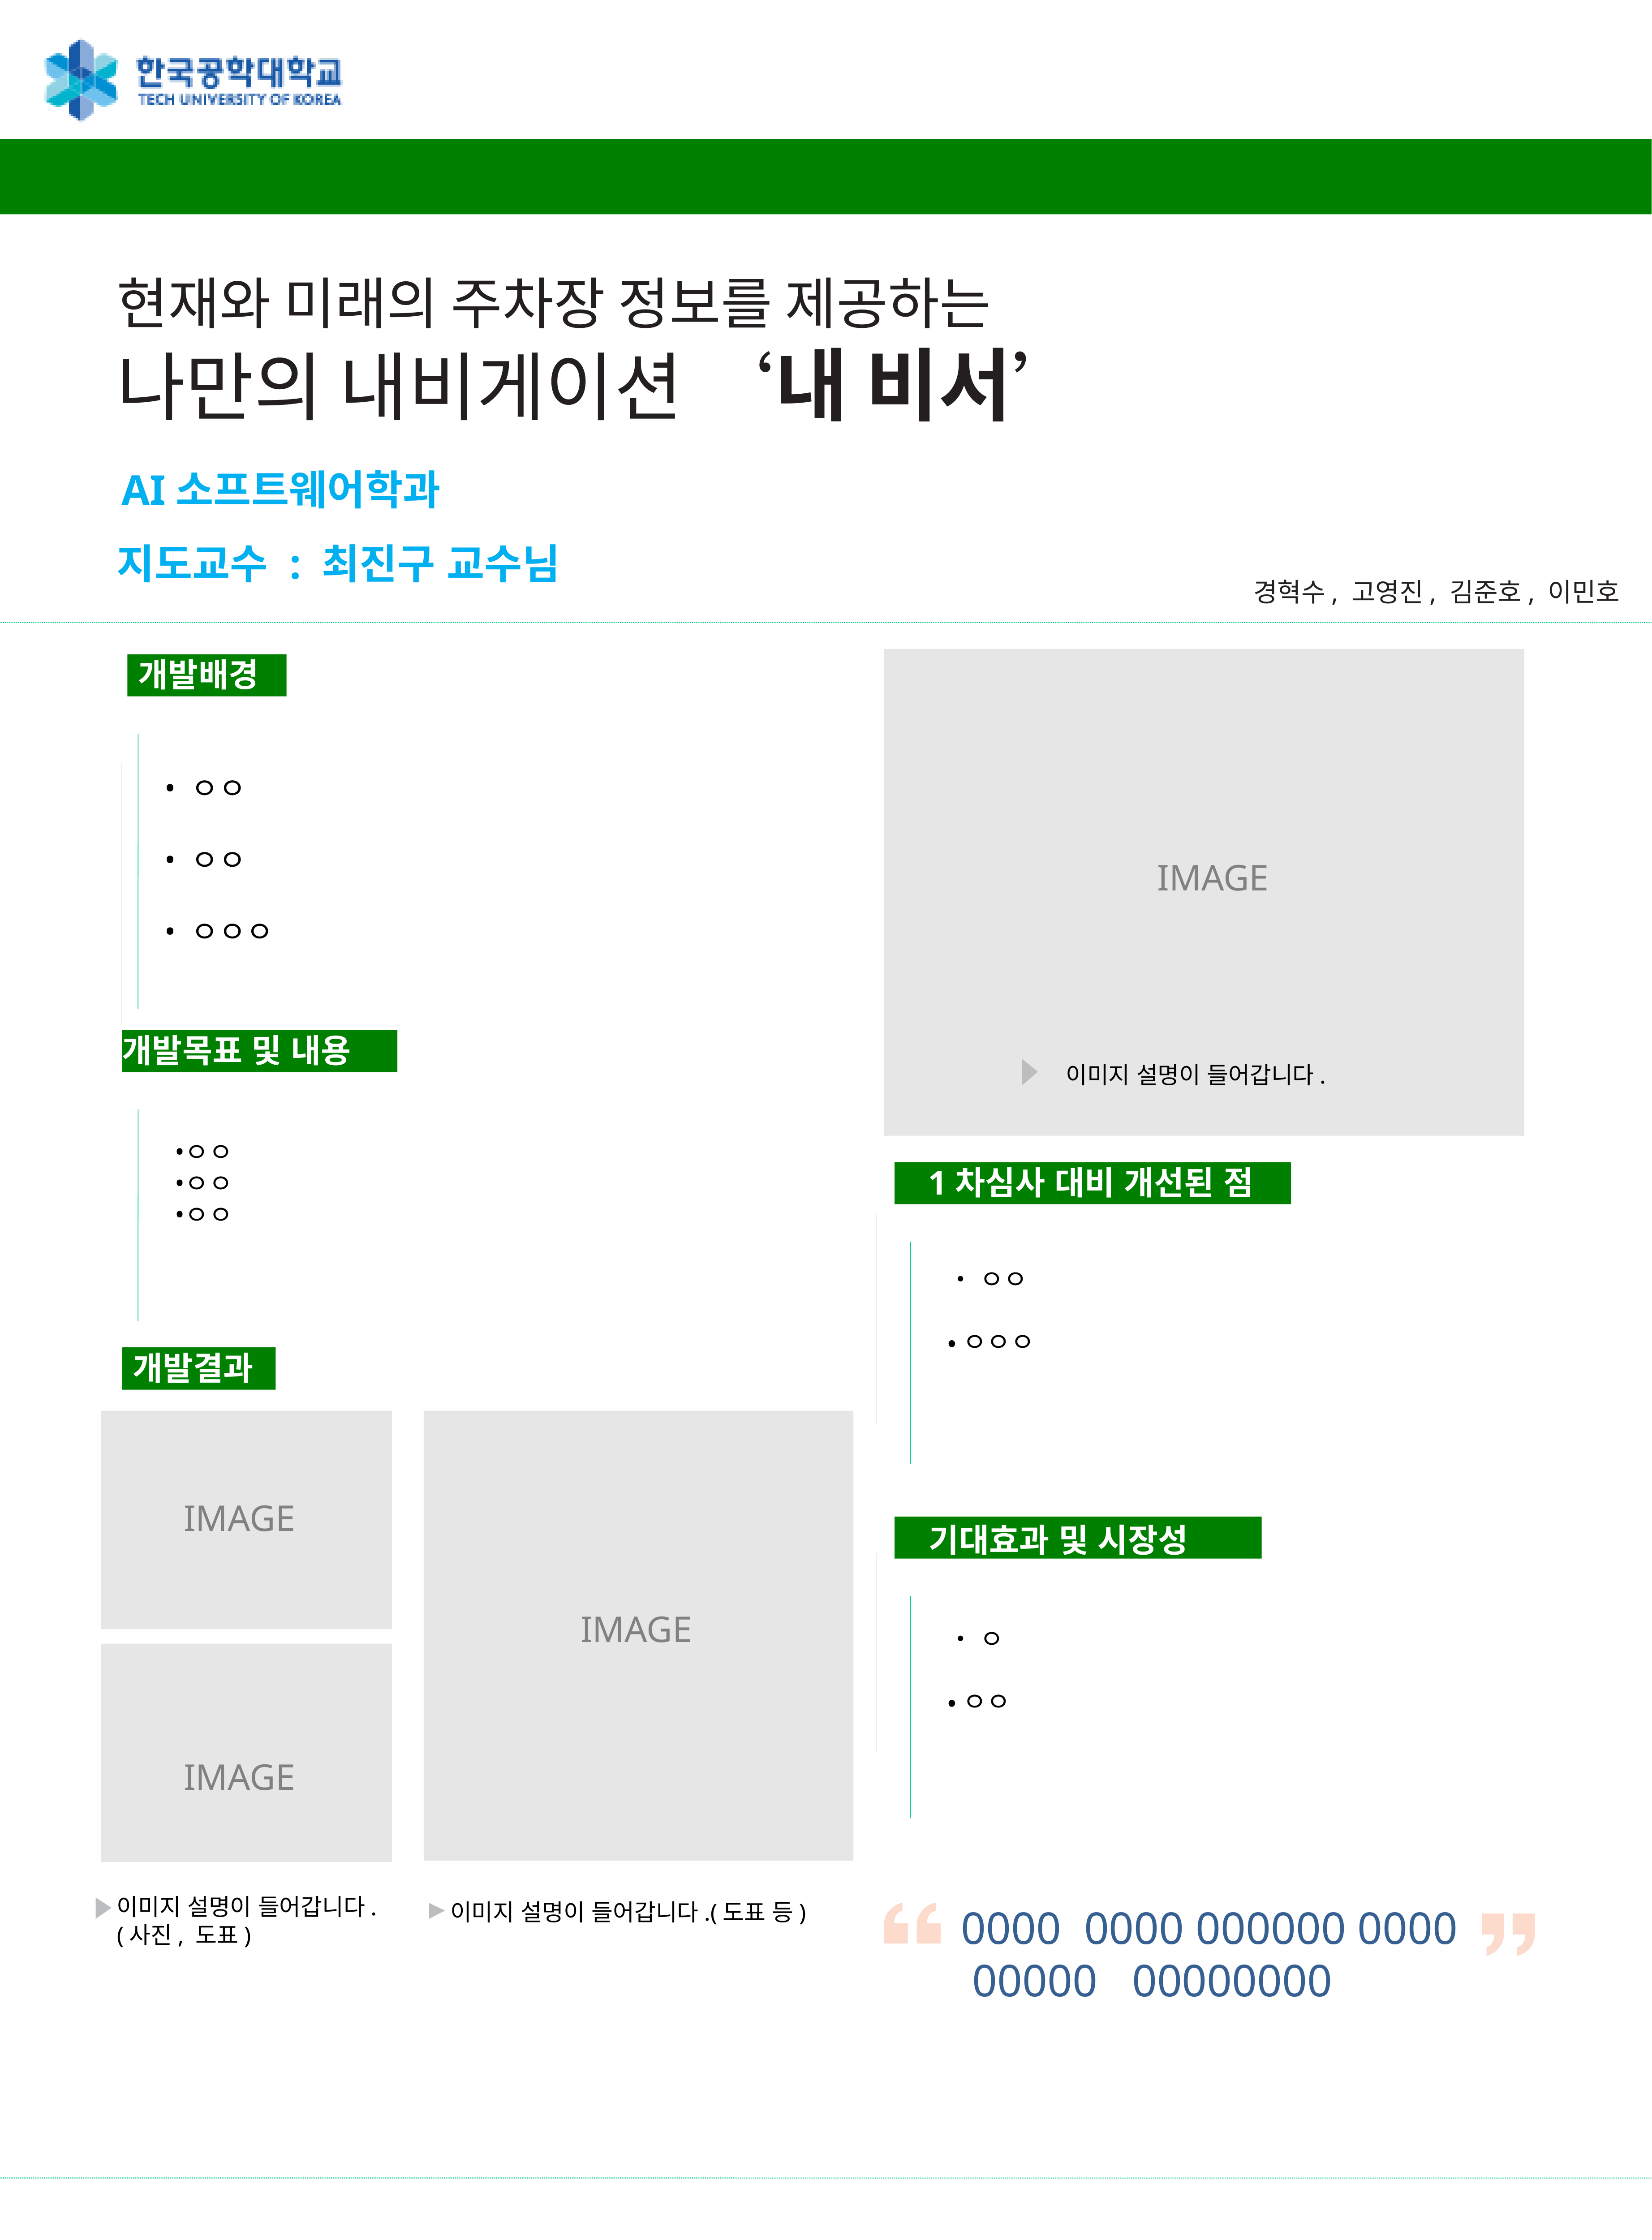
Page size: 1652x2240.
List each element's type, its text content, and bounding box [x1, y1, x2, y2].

text_box 경혁수, 고영진, 김준호, 이민호 [1253, 575, 1620, 607]
text_box [429, 1903, 445, 1919]
text_box 현재와 미래의 주차장 정보를 제공하는 나만의 내비게이션 ‘내 비서’ [116, 268, 1517, 430]
text_box IMAGE [184, 1754, 296, 1797]
text_box [423, 1410, 854, 1861]
text_box 이미지 설명이 들어갑니다.(도표 등) [429, 1887, 851, 1936]
text_box 개발배경 [138, 654, 259, 694]
text_box •ㅇ •ㅇㅇ [926, 1612, 1563, 1727]
text_box •ㅇㅇ •ㅇㅇㅇ [926, 1252, 1563, 1367]
text_box 1차심사 대비 개선된 점 [928, 1162, 1254, 1202]
text_box IMAGE [1157, 855, 1269, 898]
text_box IMAGE [184, 1495, 296, 1538]
text_box 기대효과 및 시장성 [929, 1519, 1188, 1559]
text_box 개발목표 및 내용 [122, 1030, 403, 1069]
text_box [127, 654, 287, 697]
text_box [884, 649, 1524, 1136]
text_box IMAGE [581, 1607, 693, 1650]
text_box [122, 1069, 398, 1072]
picture [20, 35, 366, 130]
text_box ㅇㅇ ㅇㅇ ㅇㅇ [154, 1125, 791, 1272]
text_box [95, 1897, 112, 1919]
text_box [101, 1643, 392, 1862]
text_box [895, 1162, 1291, 1204]
text_box [0, 139, 1652, 215]
text_box 이미지 설명이 들어갑니다. (사진, 도표) [95, 1882, 415, 1959]
text_box [916, 1905, 928, 1944]
text_box [122, 1347, 276, 1390]
text_box [895, 1516, 1262, 1559]
text_box [101, 1410, 392, 1629]
text_box 지도교수 : 최진구 교수님 [116, 537, 577, 587]
text_box [1022, 1059, 1038, 1086]
text_box AI소프트웨어학과 [121, 464, 464, 513]
text_box 0000 0000 000000 0000 00000 00000000 [928, 1890, 1595, 2016]
text_box [884, 1903, 908, 1944]
text_box 이미지 설명이 들어갑니다. [918, 1049, 1480, 1099]
text_box 개발결과 [133, 1347, 254, 1387]
text_box ㅇㅇ ㅇㅇ ㅇㅇㅇ [143, 723, 866, 1062]
